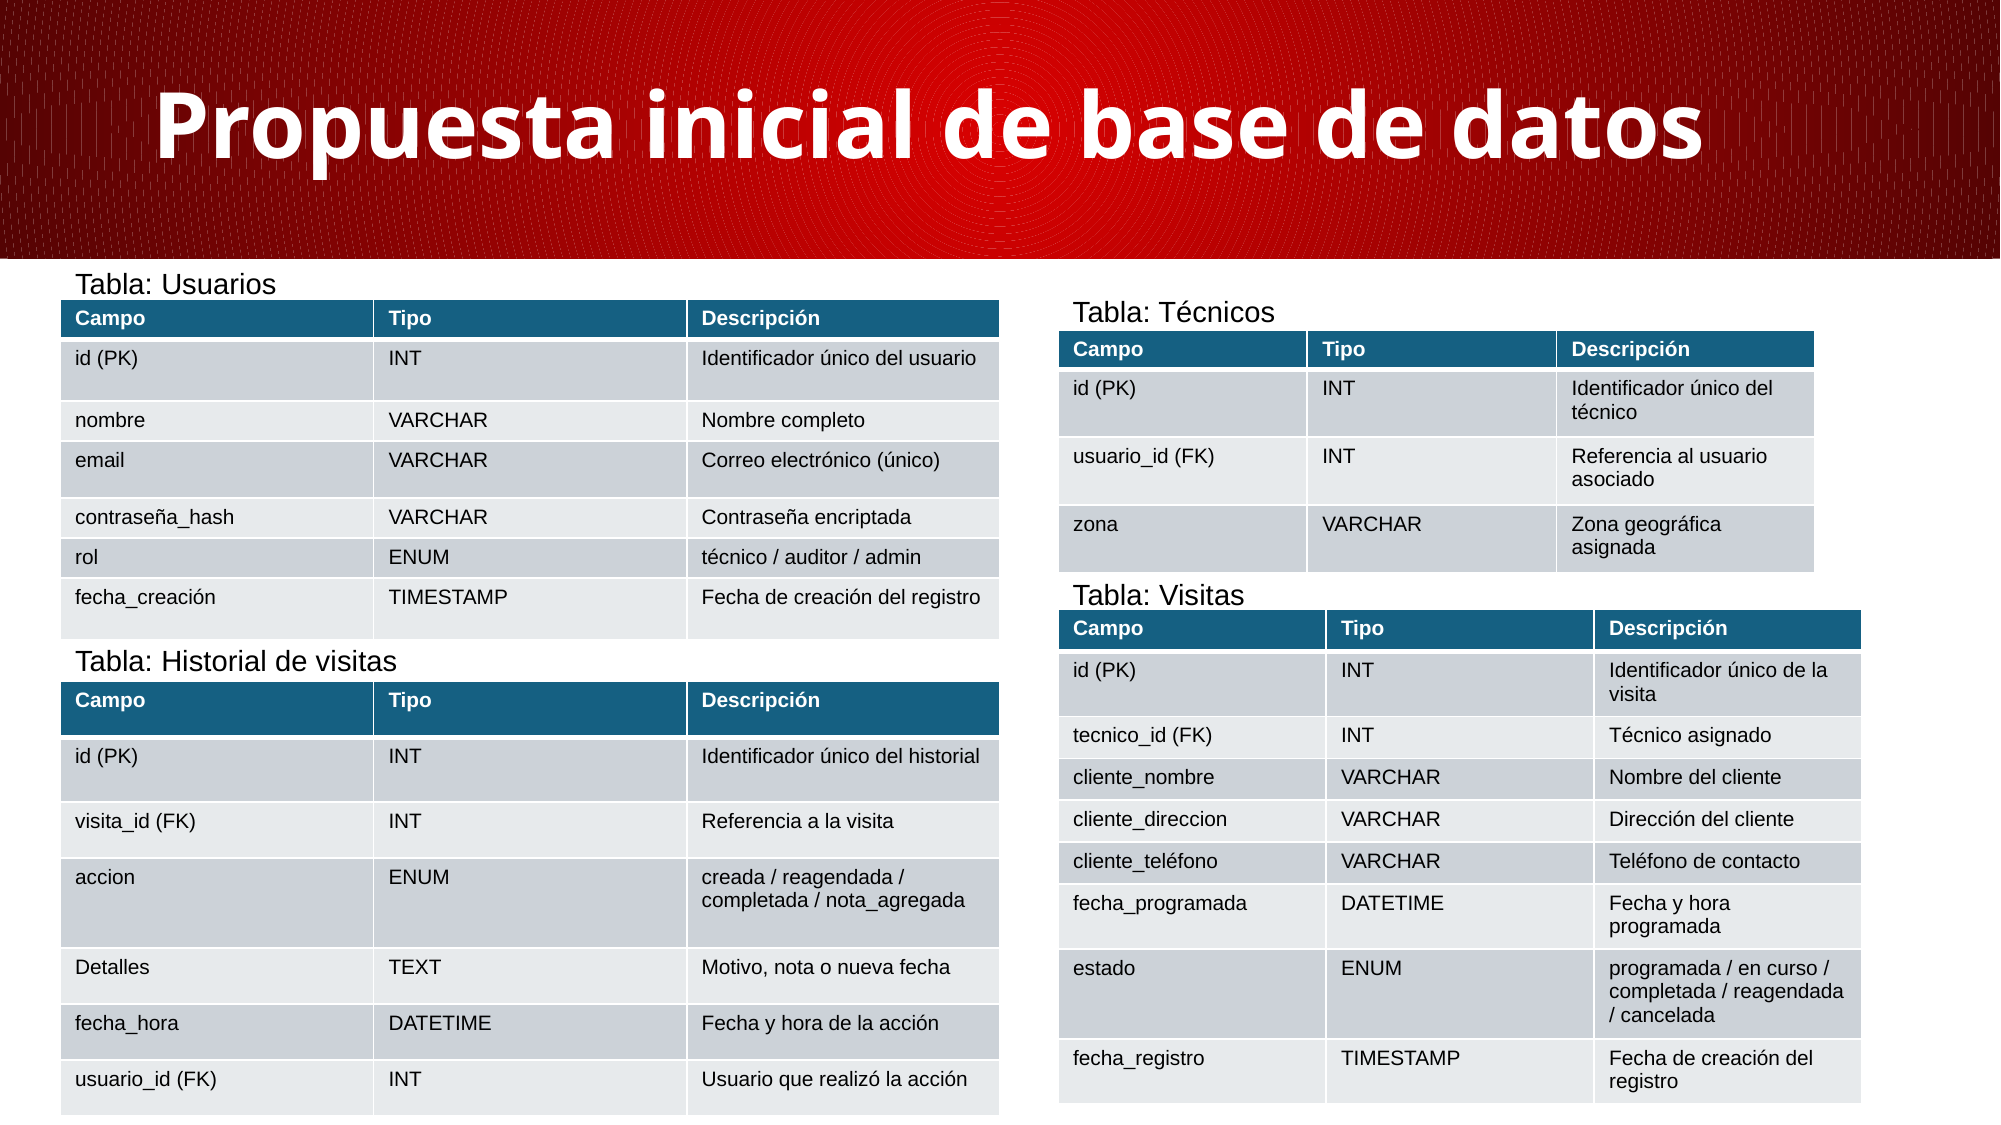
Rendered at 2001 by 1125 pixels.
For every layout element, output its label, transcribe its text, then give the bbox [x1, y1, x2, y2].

table_header Descripción [688, 300, 999, 337]
table_cell Correo electrónico (único) [688, 442, 999, 497]
table_cell TIMESTAMP [374, 579, 686, 639]
table_cell id (PK) [1059, 372, 1306, 436]
table_cell Fecha y hora de la acción [688, 1005, 999, 1059]
table_cell Usuario que realizó la acción [688, 1061, 999, 1115]
table_cell id (PK) [61, 342, 373, 400]
table_cell fecha_registro [1059, 1040, 1325, 1103]
table_cell INT [374, 740, 686, 801]
table_cell Referencia al usuario asociado [1557, 438, 1814, 504]
table_cell Detalles [61, 949, 373, 1003]
table_cell Identificador único del técnico [1557, 372, 1814, 436]
table_cell Zona geográfica asignada [1557, 506, 1814, 572]
table_cell Identificador único de la visita [1595, 654, 1861, 716]
text_box [0, 0, 2000, 259]
table_header Campo [1059, 336, 1306, 367]
table_cell VARCHAR [374, 499, 686, 537]
table_cell Nombre completo [688, 402, 999, 440]
text_box Tabla: Técnicos [1058, 286, 1575, 336]
table_cell VARCHAR [1327, 801, 1593, 841]
table_header Tipo [1327, 610, 1593, 649]
table_header Descripción [688, 682, 999, 735]
table_cell ENUM [374, 539, 686, 577]
table_cell id (PK) [1059, 654, 1325, 716]
table_cell VARCHAR [1327, 843, 1593, 883]
table_cell id (PK) [61, 740, 373, 801]
table_cell Fecha y hora programada [1595, 885, 1861, 948]
table_cell Fecha de creación del registro [688, 579, 999, 639]
table_header Campo [1059, 610, 1325, 649]
table_cell TEXT [374, 949, 686, 1003]
table_header Descripción [1595, 610, 1861, 649]
text_box Tabla: Visitas [1058, 568, 1575, 609]
table_cell DATETIME [1327, 885, 1593, 948]
table_cell cliente_direccion [1059, 801, 1325, 841]
table_cell INT [374, 342, 686, 400]
table_cell nombre [61, 402, 373, 440]
table_cell Dirección del cliente [1595, 801, 1861, 841]
table_cell Motivo, nota o nueva fecha [688, 949, 999, 1003]
table_header Campo [61, 309, 373, 337]
table_cell Identificador único del historial [688, 740, 999, 801]
table_cell visita_id (FK) [61, 803, 373, 857]
table_cell INT [1327, 654, 1593, 716]
table_cell Referencia a la visita [688, 803, 999, 857]
table_cell Nombre del cliente [1595, 759, 1861, 799]
table_cell INT [1308, 438, 1556, 504]
table_cell INT [374, 803, 686, 857]
table_cell ENUM [374, 859, 686, 947]
table_cell Técnico asignado [1595, 717, 1861, 758]
text_box Tabla: Usuarios [60, 258, 577, 309]
table_cell usuario_id (FK) [61, 1061, 373, 1115]
table_cell email [61, 442, 373, 497]
table_cell VARCHAR [1308, 506, 1556, 568]
text_box Tabla: Historial de visitas [60, 634, 577, 685]
table_header Descripción [1557, 331, 1814, 367]
table_cell programada / en curso / completada / reagendada / cancelada [1595, 950, 1861, 1038]
table_cell cliente_nombre [1059, 759, 1325, 799]
table_cell creada / reagendada / completada / nota_agregada [688, 859, 999, 947]
table_cell Identificador único del usuario [688, 342, 999, 400]
table_cell DATETIME [374, 1005, 686, 1059]
table_cell estado [1059, 950, 1325, 1038]
table_header Tipo [374, 300, 686, 337]
table_cell INT [1308, 372, 1556, 436]
table_cell accion [61, 859, 373, 947]
table_cell rol [61, 539, 373, 577]
table_cell tecnico_id (FK) [1059, 717, 1325, 758]
table_cell fecha_hora [61, 1005, 373, 1059]
table_cell VARCHAR [374, 402, 686, 440]
table_cell VARCHAR [374, 442, 686, 497]
table_cell Teléfono de contacto [1595, 843, 1861, 883]
table_cell Fecha de creación del registro [1595, 1040, 1861, 1103]
table_cell usuario_id (FK) [1059, 438, 1306, 504]
table_header Tipo [374, 682, 686, 735]
table_cell fecha_programada [1059, 885, 1325, 948]
table_header Tipo [1308, 336, 1556, 367]
table_cell VARCHAR [1327, 759, 1593, 799]
title Propuesta inicial de base de datos [137, 20, 1863, 239]
table_cell INT [1327, 717, 1593, 758]
table_cell ENUM [1327, 950, 1593, 1038]
table_cell fecha_creación [61, 579, 373, 634]
table_cell cliente_teléfono [1059, 843, 1325, 883]
table_cell Contraseña encriptada [688, 499, 999, 537]
table_cell TIMESTAMP [1327, 1040, 1593, 1103]
table_cell INT [374, 1061, 686, 1115]
table_header Campo [61, 685, 373, 735]
table_cell técnico / auditor / admin [688, 539, 999, 577]
table_cell contraseña_hash [61, 499, 373, 537]
table_cell zona [1059, 506, 1306, 568]
